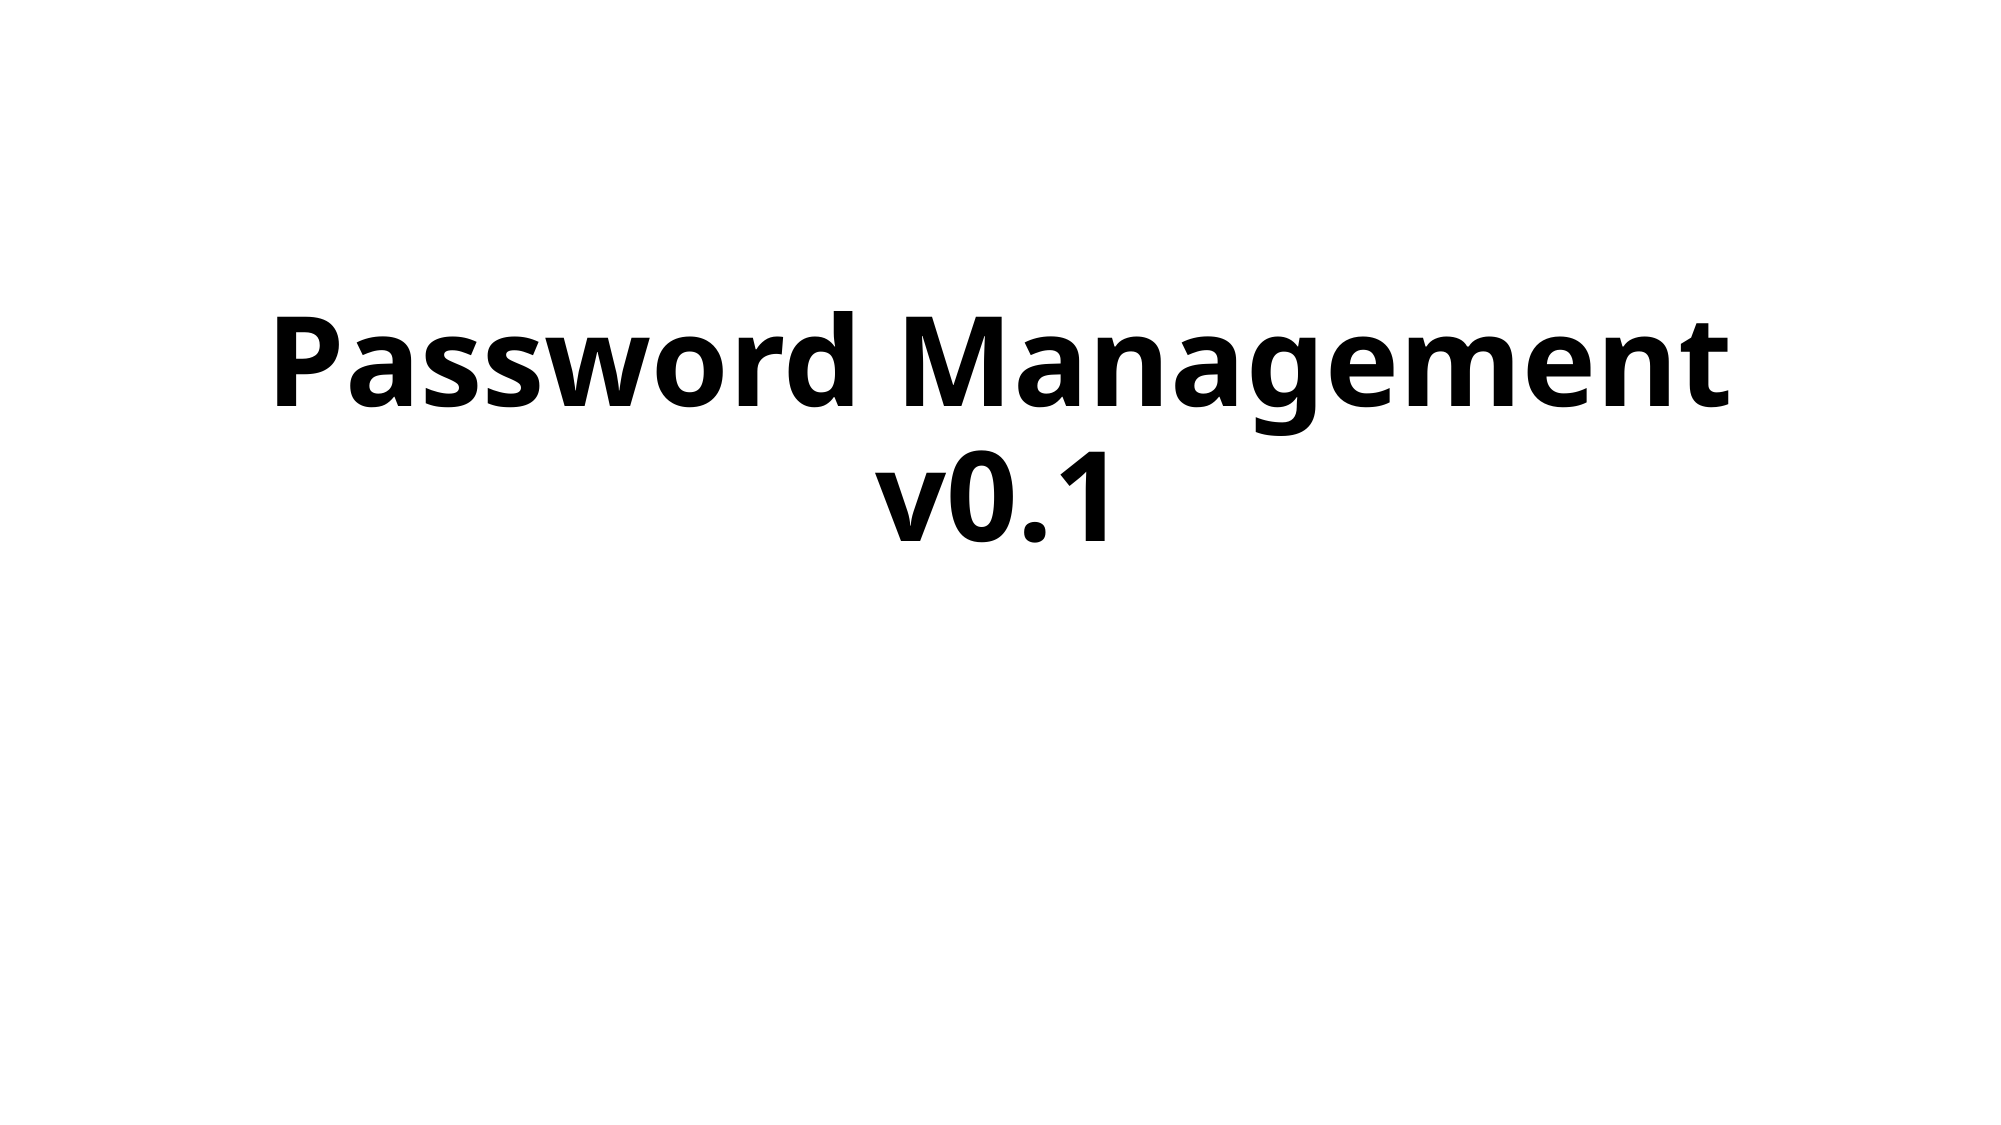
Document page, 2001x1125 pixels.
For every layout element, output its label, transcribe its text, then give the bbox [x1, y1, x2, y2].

title Password Management v0.1 [249, 184, 1750, 576]
